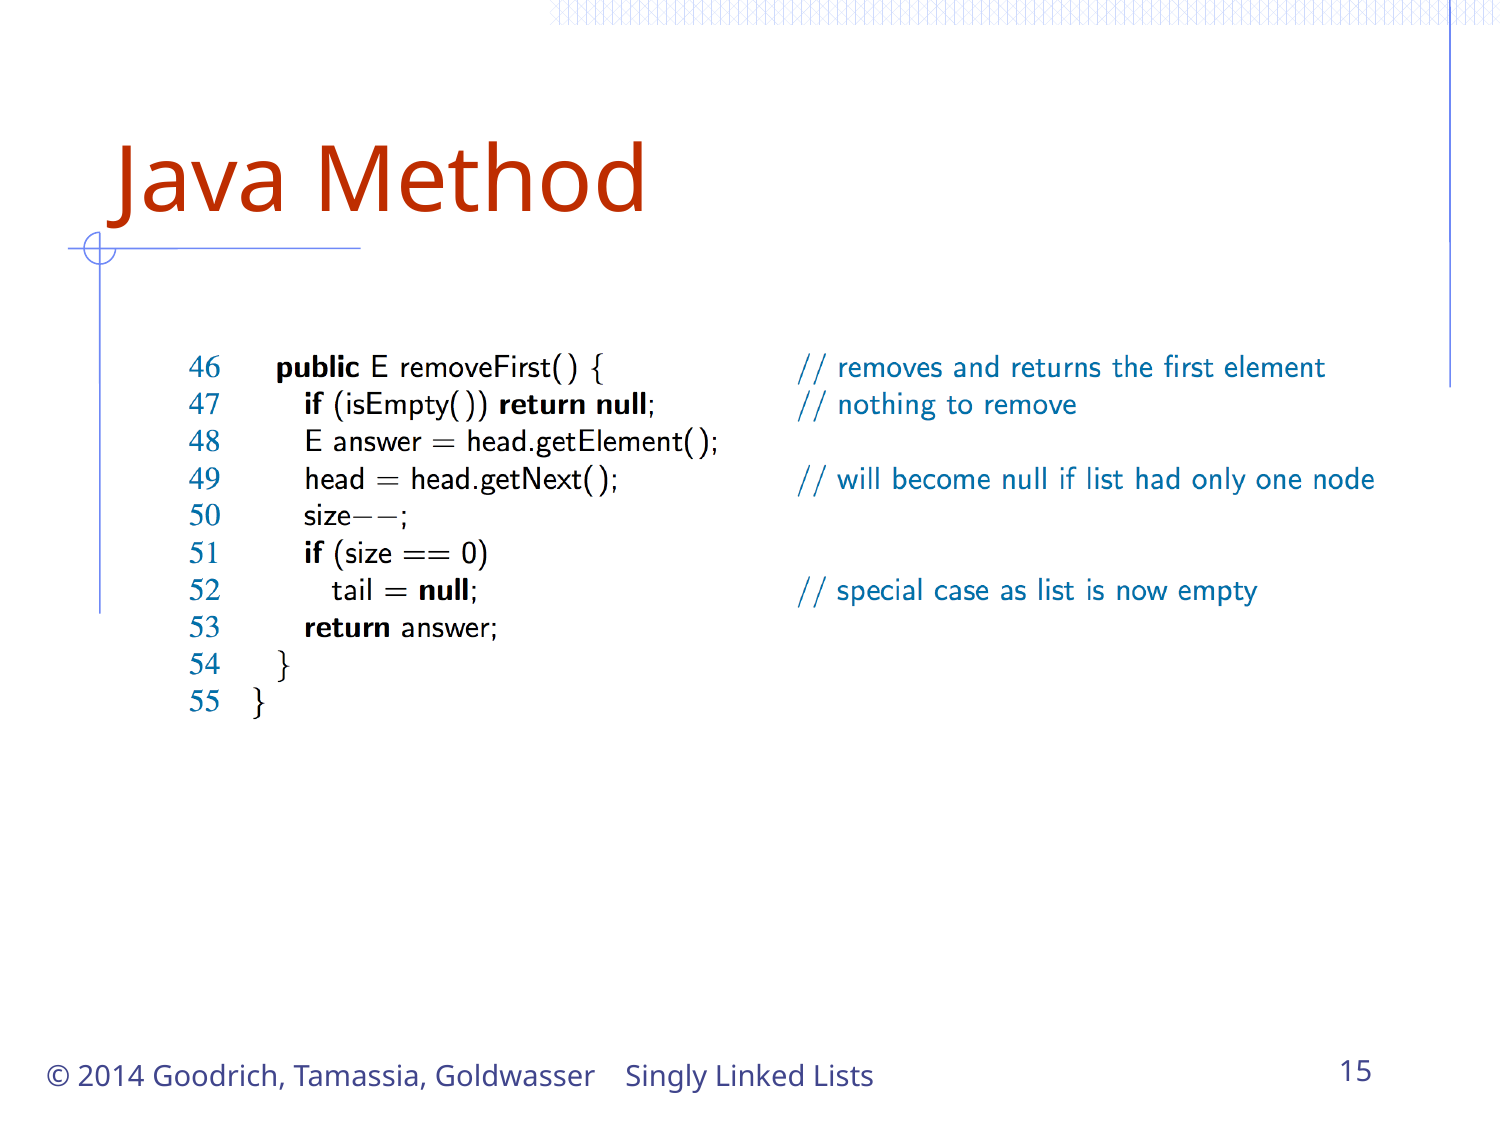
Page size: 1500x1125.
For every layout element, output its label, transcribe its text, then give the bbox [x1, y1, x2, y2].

title Java Method [99, 50, 1375, 238]
slide_number 15 [1074, 1025, 1388, 1100]
footer Singly Linked Lists [512, 1025, 988, 1100]
picture [174, 349, 1388, 728]
